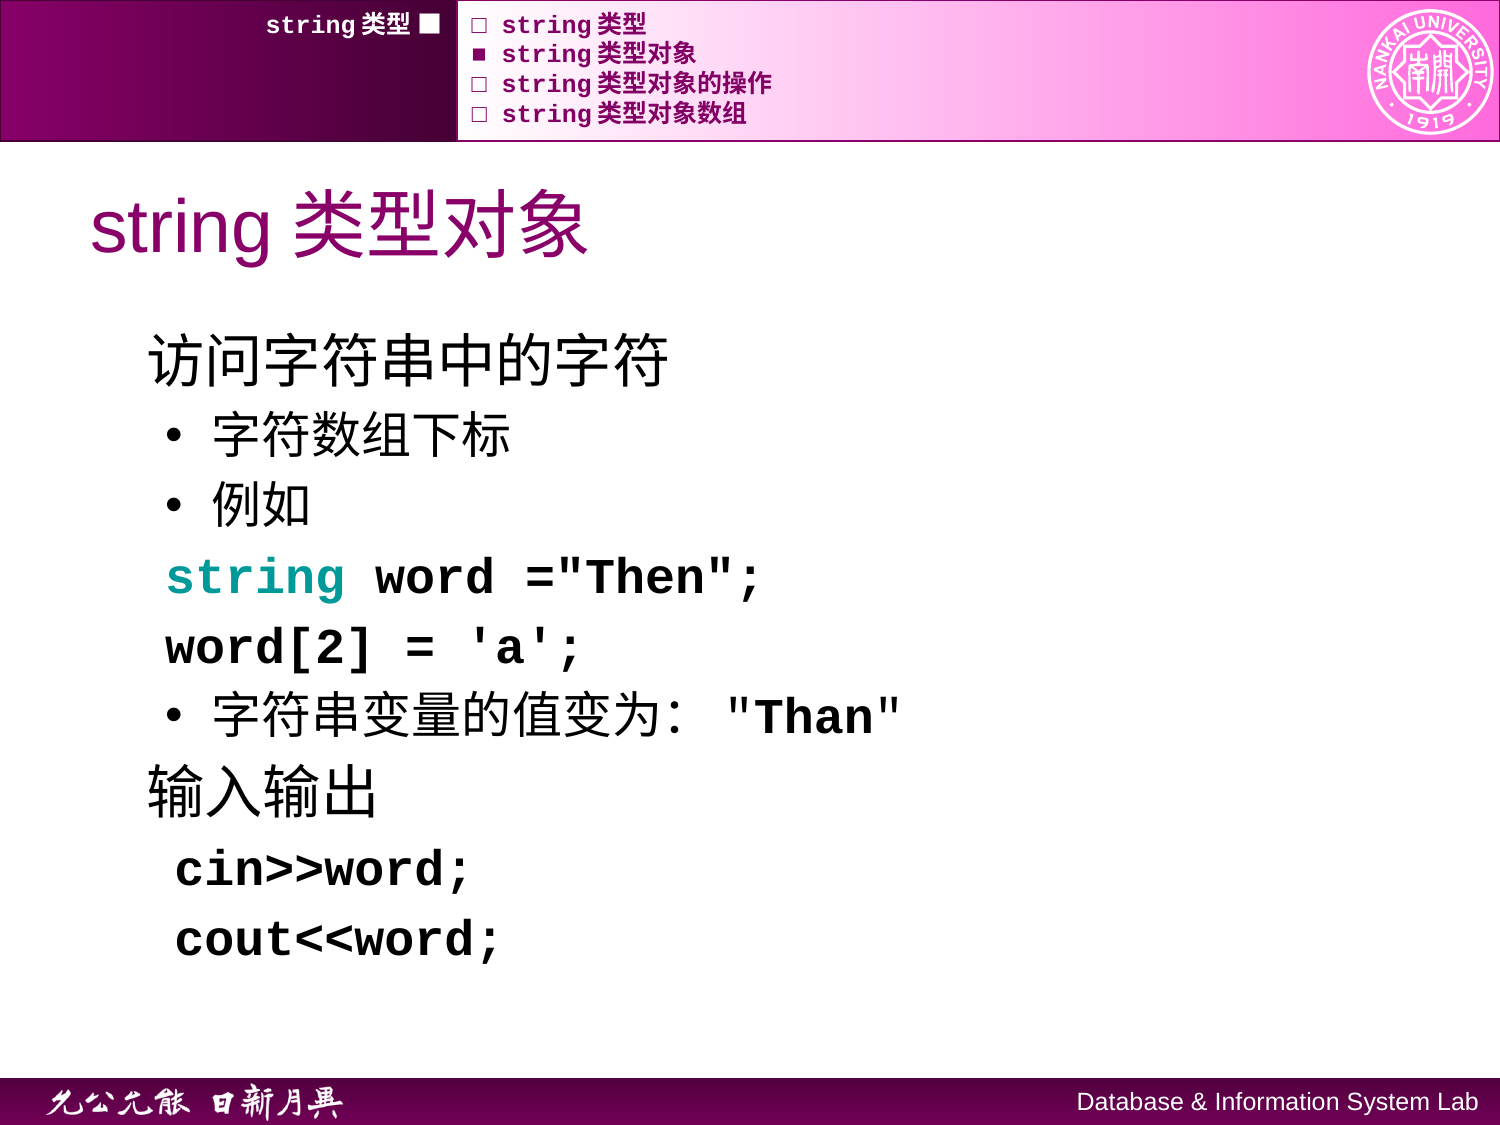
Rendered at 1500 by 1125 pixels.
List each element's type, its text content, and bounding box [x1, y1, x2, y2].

title string类型对象 [74, 163, 1426, 282]
text_box string类型 ■ [0, 7, 455, 40]
list 访问字符串中的字符 字符数组下标 例如 string word ="Then"; word[2] = 'a'; 字符串变量的值变为："Than" 输入输出 cin>>word; cout<<word; [74, 316, 1426, 1055]
text_box □ string类型对象的操作 [455, 66, 1361, 95]
text_box □ string类型对象数组 [455, 95, 1361, 129]
text_box □ string类型 [455, 7, 1361, 36]
text_box ■ string类型对象 [455, 36, 1361, 66]
picture [35, 1081, 356, 1122]
